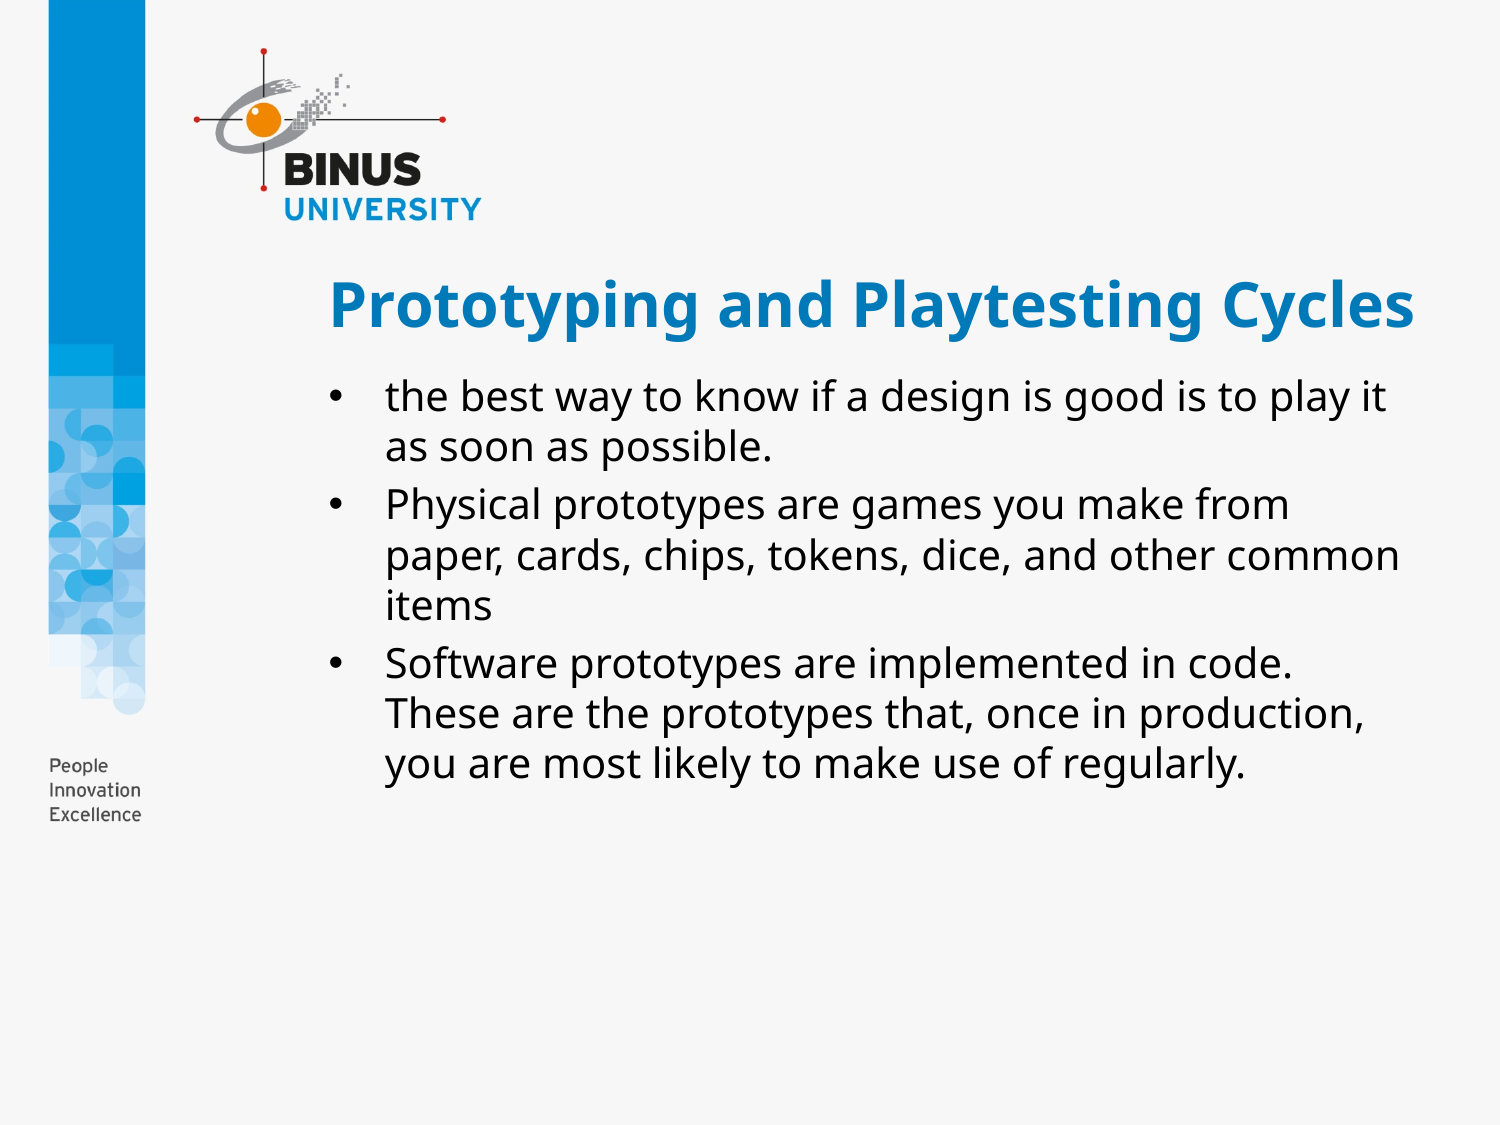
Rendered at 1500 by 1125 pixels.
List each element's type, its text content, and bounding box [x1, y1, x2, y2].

picture [0, 0, 1500, 846]
list the best way to know if a design is good is to play it as soon as possible. Physical prototypes are games you make from paper, cards, chips, tokens, dice, and other common items Software prototypes are implemented in code. These are the prototypes that, once in production, you are most likely to make use of regularly. [313, 362, 1436, 1013]
title Prototyping and Playtesting Cycles [313, 237, 1436, 362]
